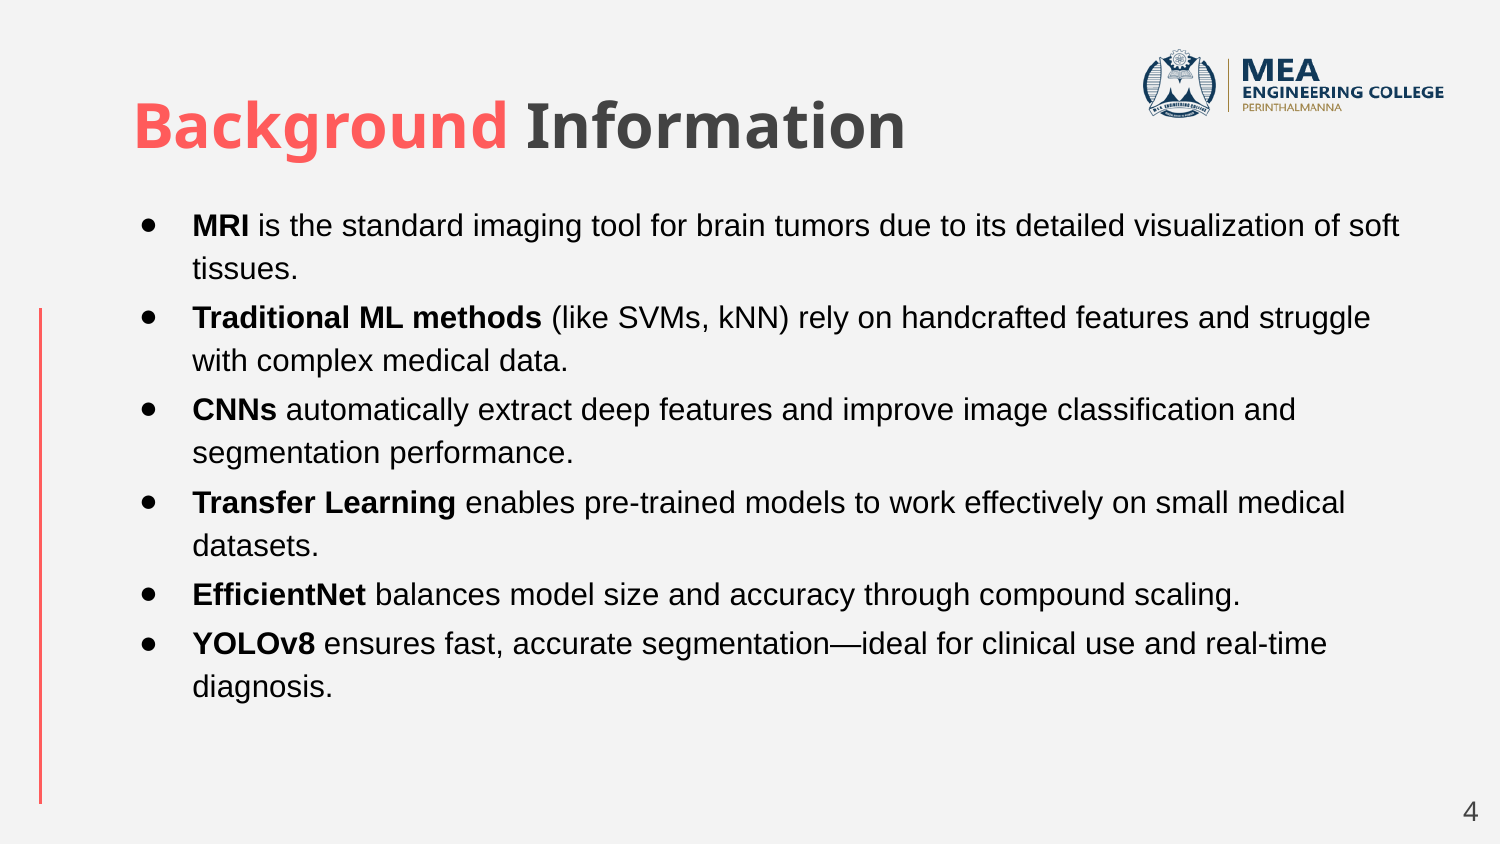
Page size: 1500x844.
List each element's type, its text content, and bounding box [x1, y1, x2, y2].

slide_number ‹#› [1403, 779, 1494, 844]
picture [1136, 29, 1451, 138]
title Background Information [117, 70, 1383, 148]
text_box MRI is the standard imaging tool for brain tumors due to its detailed visualization of soft tissues. Traditional ML methods (like SVMs, kNN) rely on handcrafted features and struggle with complex medical data. CNNs automatically extract deep features and improve image classification and segmentation performance. Transfer Learning enables pre-trained models to work effectively on small medical datasets. EfficientNet balances model size and accuracy through compound scaling. YOLOv8 ensures fast, accurate segmentation—ideal for clinical use and real-time diagnosis. [102, 184, 1436, 737]
